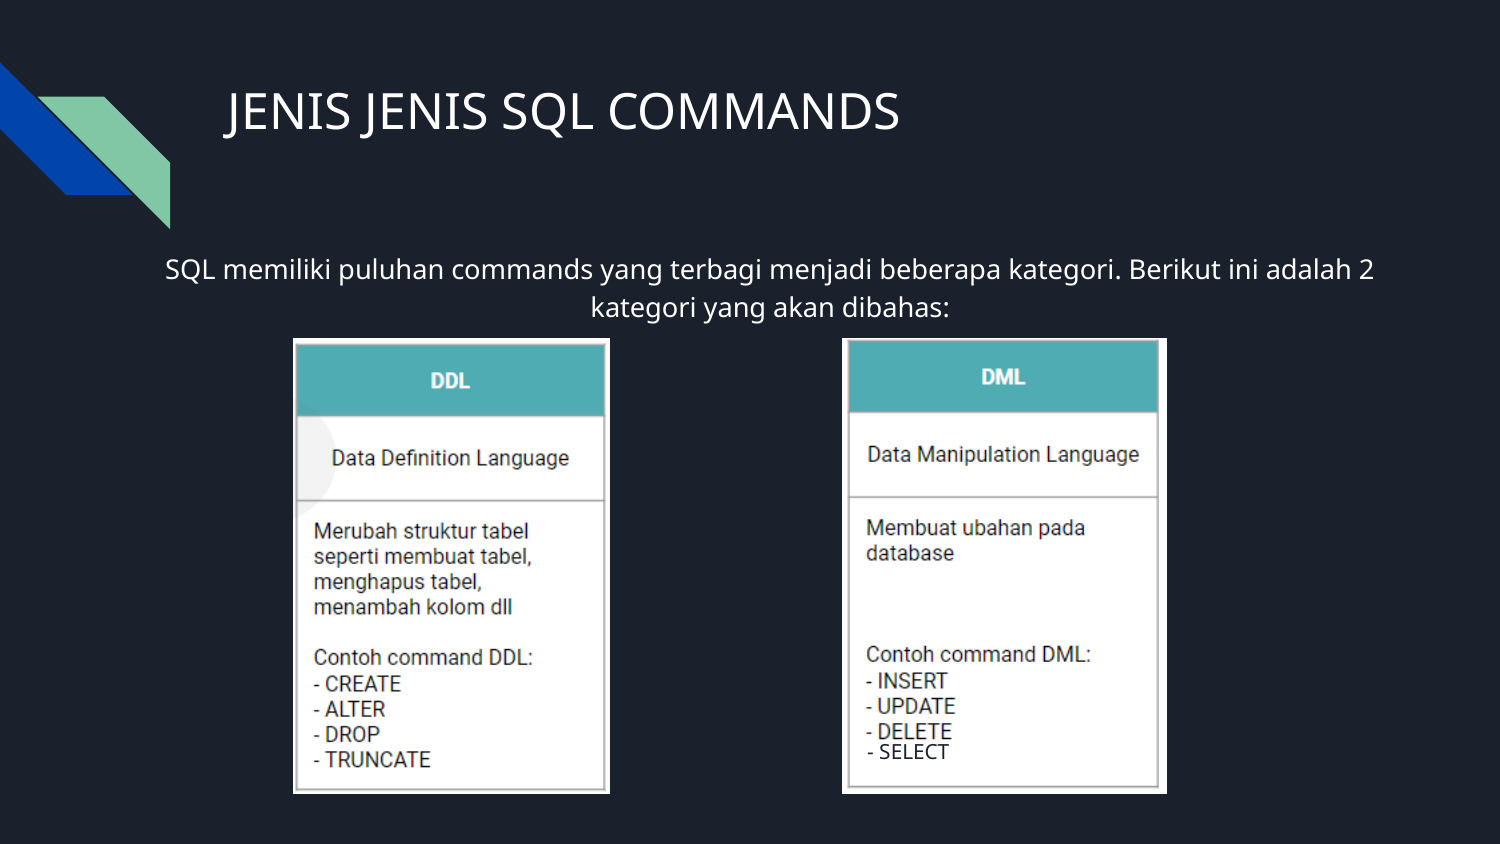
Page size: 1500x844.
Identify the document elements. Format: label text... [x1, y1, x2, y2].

picture [293, 338, 610, 794]
title JENIS JENIS SQL COMMANDS [212, 64, 1368, 215]
list SQL memiliki puluhan commands yang terbagi menjadi beberapa kategori. Berikut ini adalah 2 kategori yang akan dibahas: [129, 232, 1411, 339]
picture [842, 338, 1167, 794]
